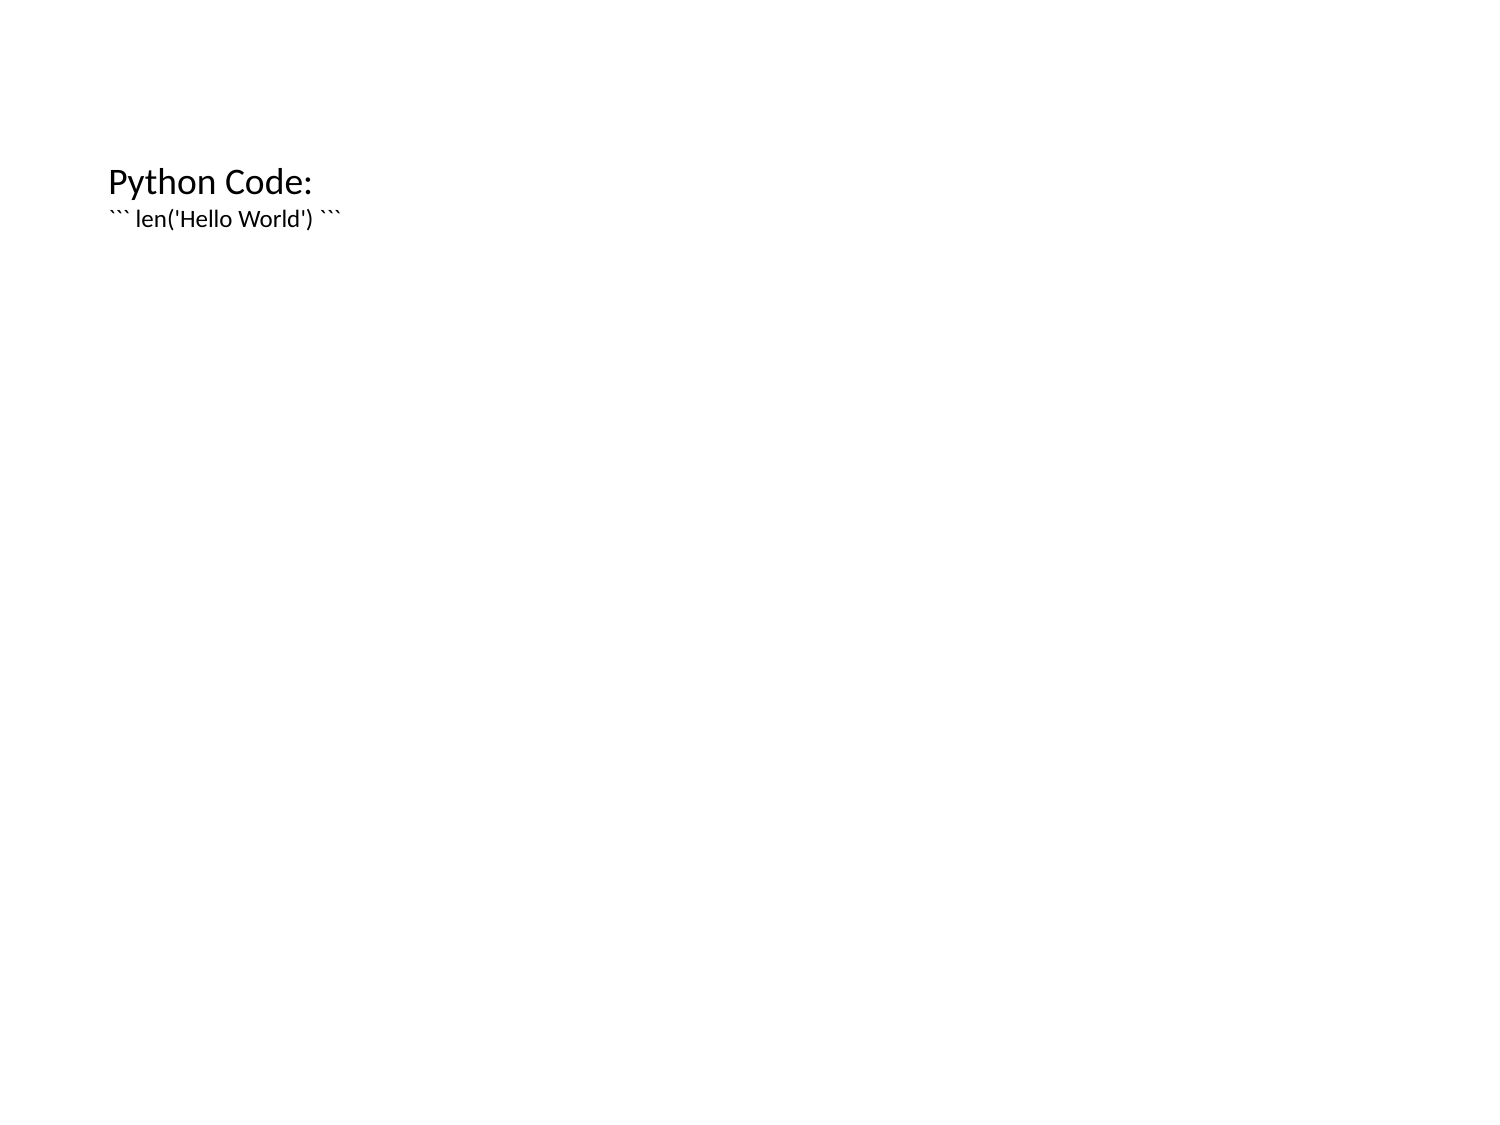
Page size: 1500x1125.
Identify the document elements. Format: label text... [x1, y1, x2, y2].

text_box Python Code: ``` len('Hello World') ``` [93, 149, 357, 270]
